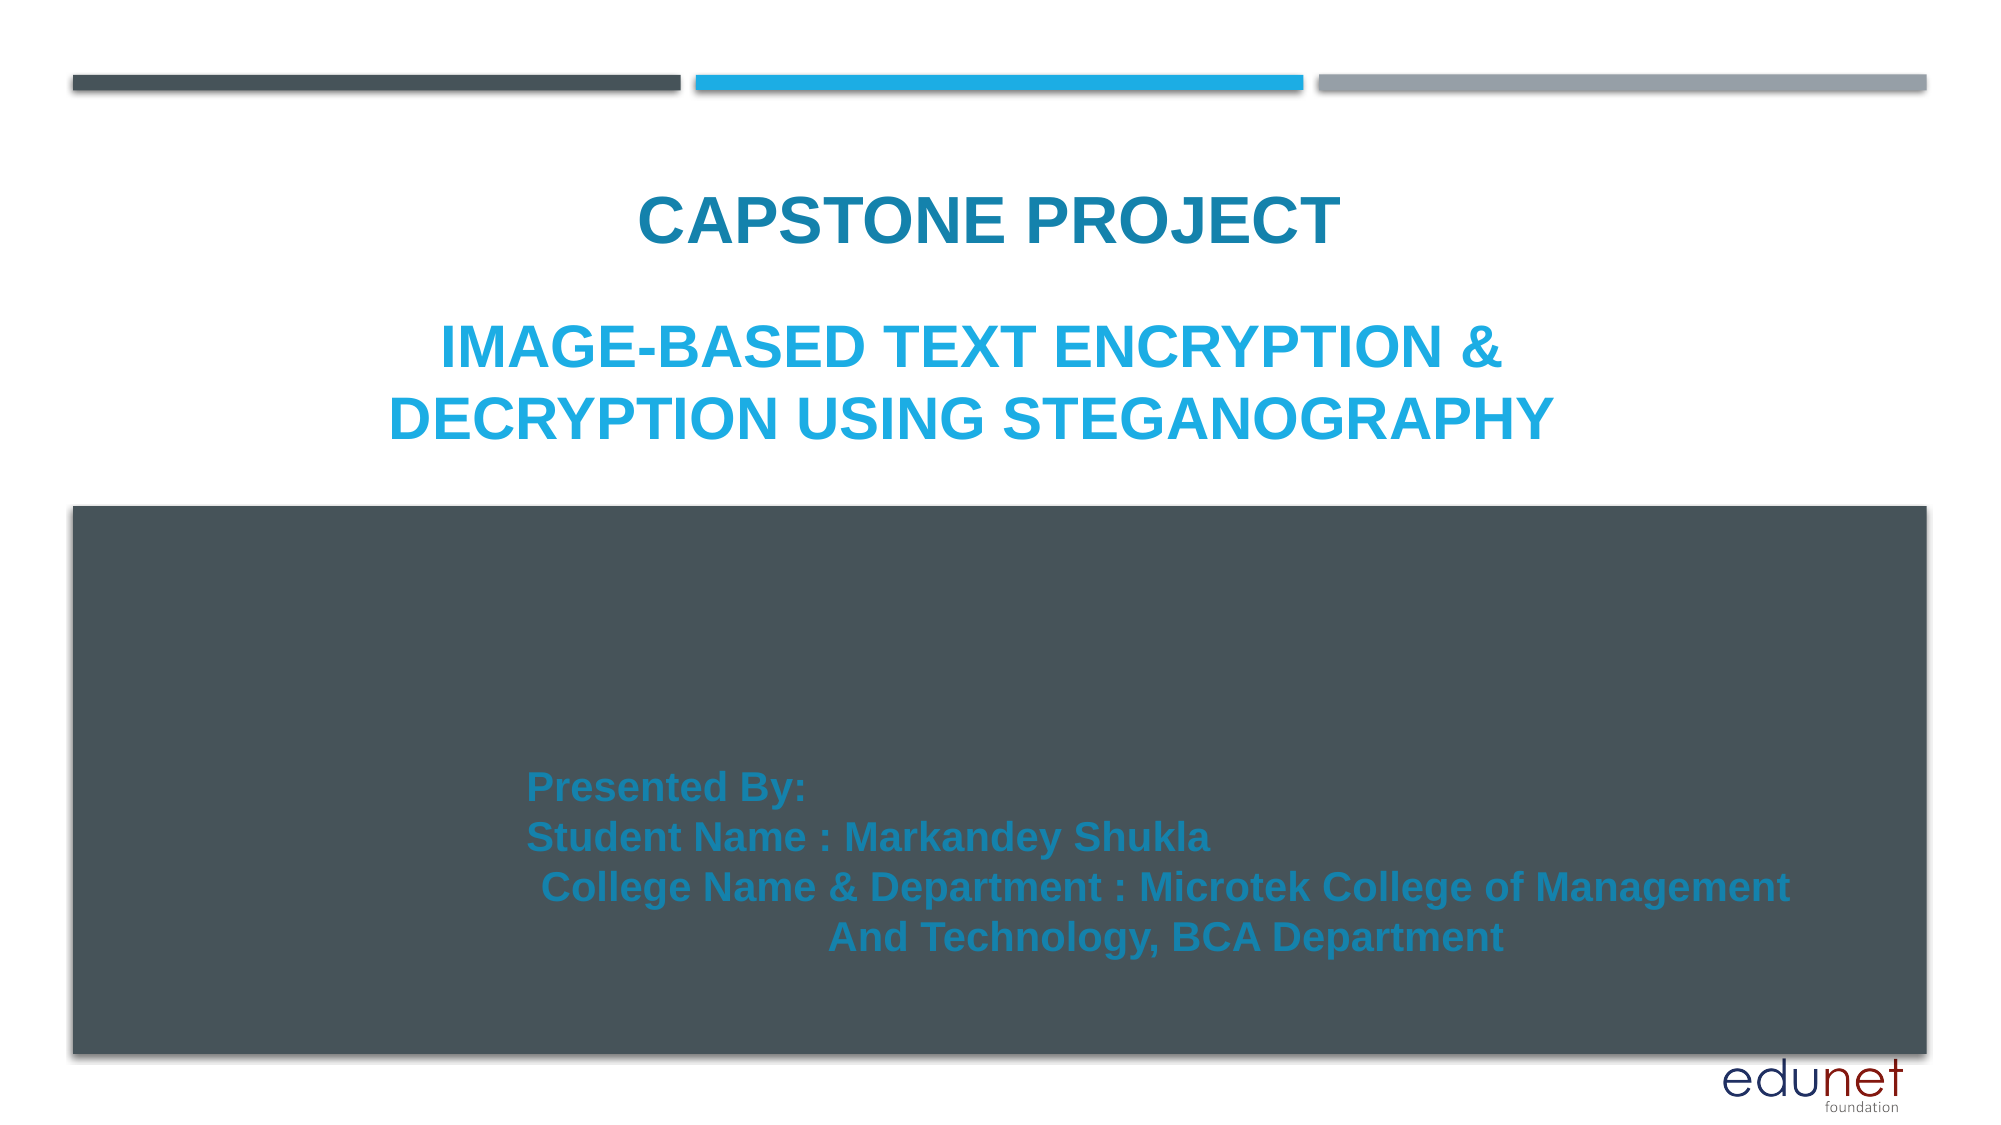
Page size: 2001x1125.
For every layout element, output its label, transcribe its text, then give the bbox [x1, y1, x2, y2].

text_box CAPSTONE PROJECT [0, 169, 2000, 265]
picture [1719, 1056, 1905, 1116]
text_box Presented By: Student Name : Markandey Shukla College Name & Department : Microtek College of Management And Technology, BCA Department [511, 752, 1821, 1018]
title Image-Based Text Encryption & Decryption using Steganography [222, 298, 1723, 460]
